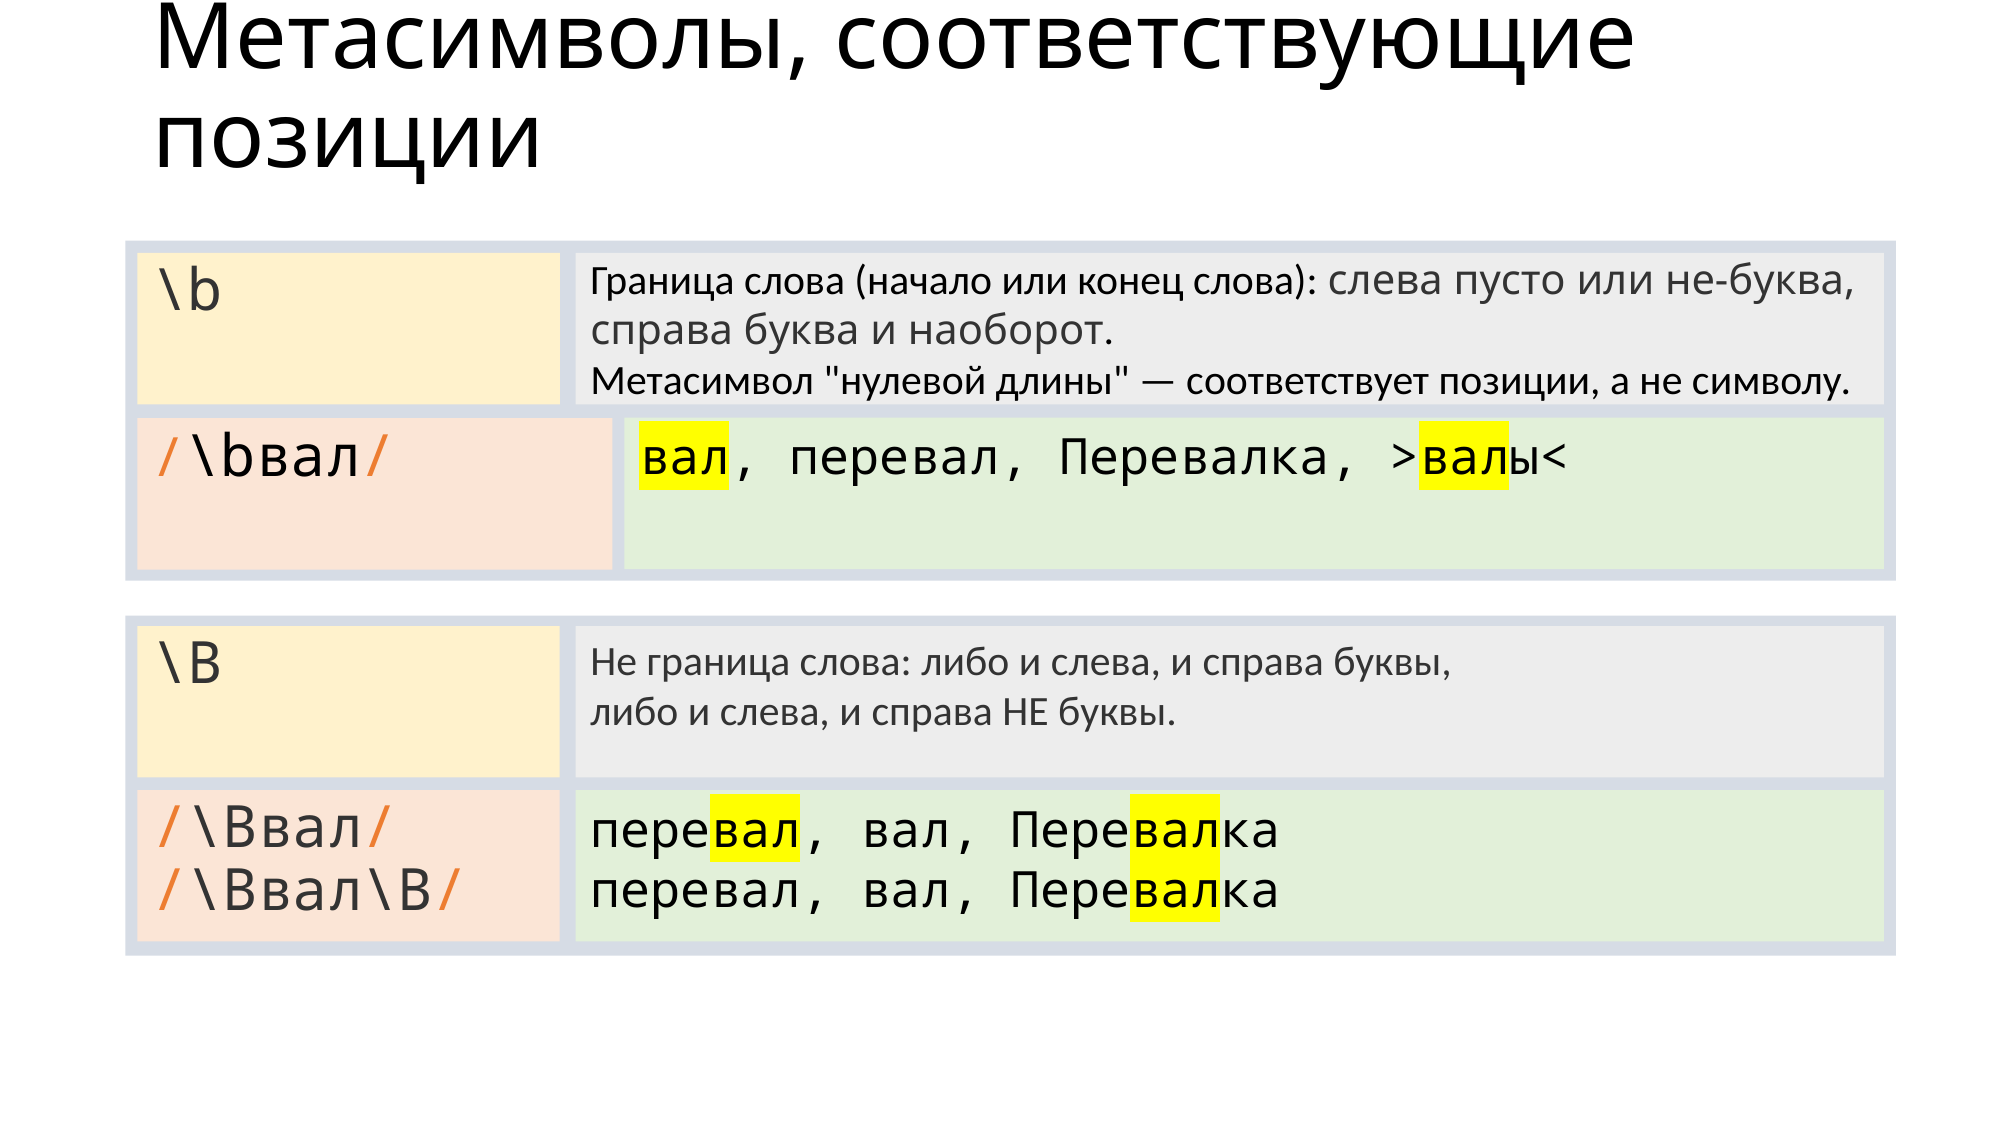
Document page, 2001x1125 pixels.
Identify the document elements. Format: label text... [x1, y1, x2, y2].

text_box /\Bвал/ /\Bвал\B/ [137, 790, 560, 942]
title Метасимволы, соответствующие позиции [137, 30, 1863, 147]
text_box [124, 240, 1897, 582]
text_box вал, перевал, Перевалка, >валы< [624, 417, 1884, 570]
text_box Граница слова (начало или конец слова): слева пусто или не-буква, справа буква и наоборот. Метасимвол "нулевой длины" — соответствует позиции, а не символу. [575, 252, 1884, 405]
text_box [124, 615, 1897, 957]
text_box /\bвал/ [137, 418, 613, 570]
text_box перевал, вал, Перевалка перевал, вал, Перевалка [575, 790, 1884, 942]
list \b [137, 252, 560, 405]
text_box \B [137, 626, 560, 778]
text_box Не граница слова: либо и слева, и справа буквы, либо и слева, и справа НЕ буквы. [575, 626, 1884, 778]
